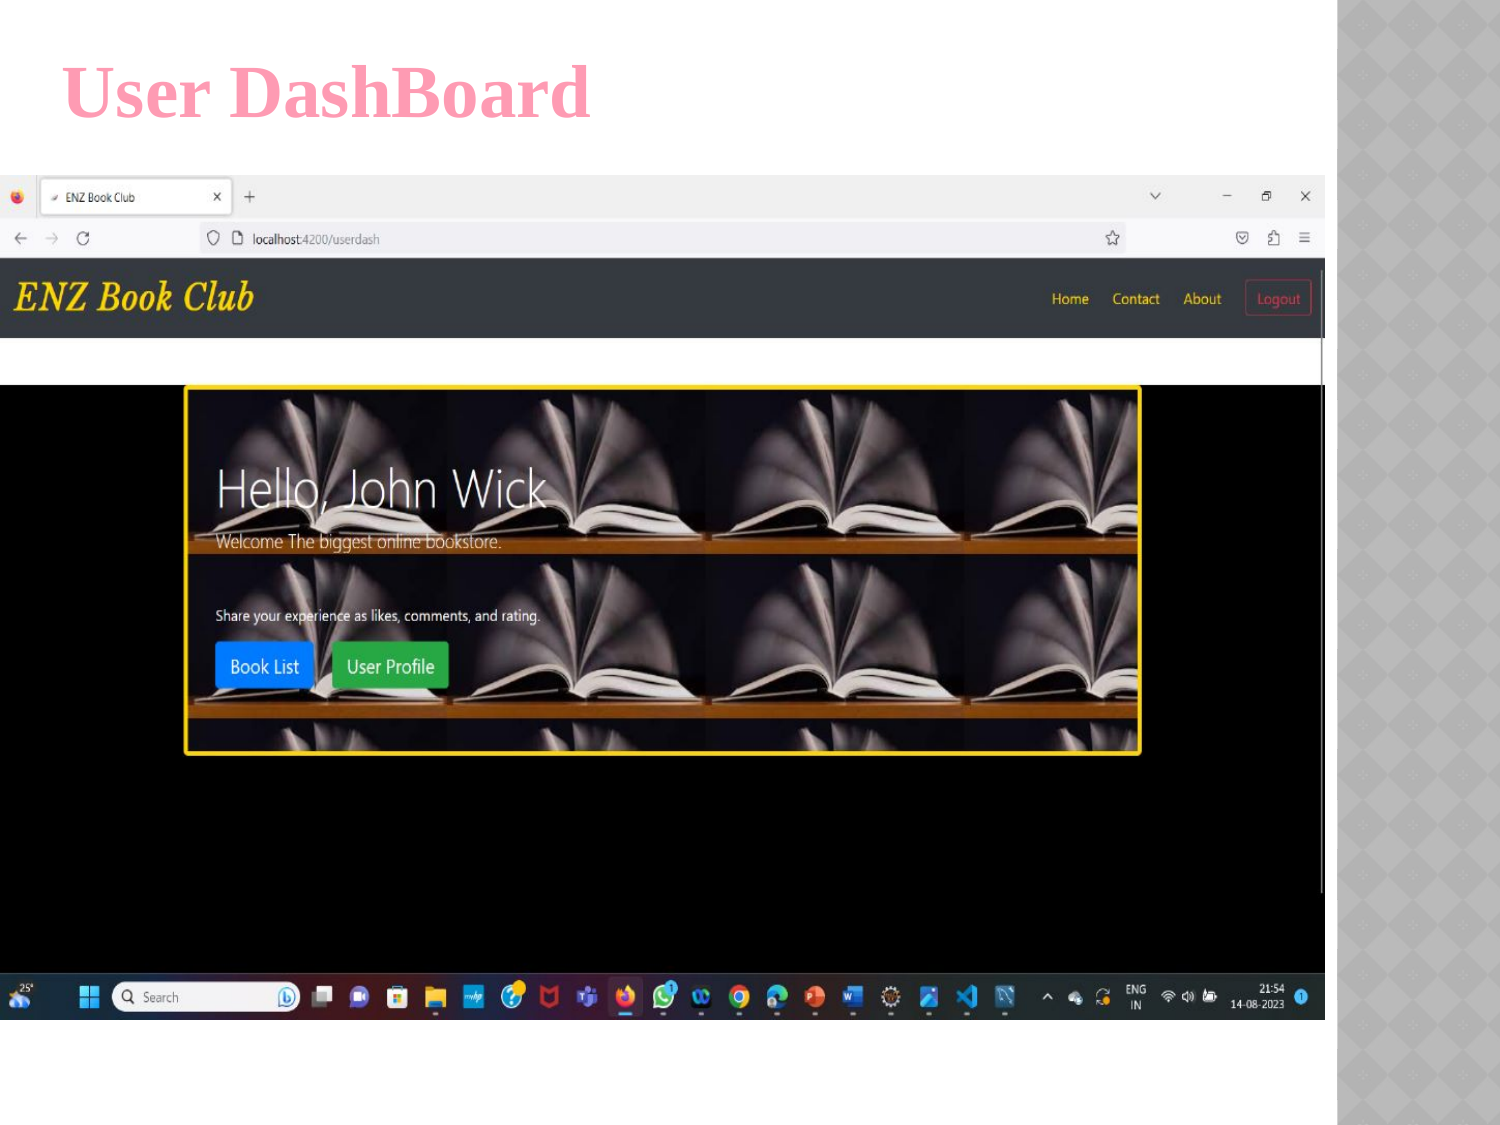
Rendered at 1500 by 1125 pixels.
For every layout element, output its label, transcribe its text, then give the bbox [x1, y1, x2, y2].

text_box User DashBoard [46, 35, 1395, 140]
picture [0, 175, 1325, 1020]
